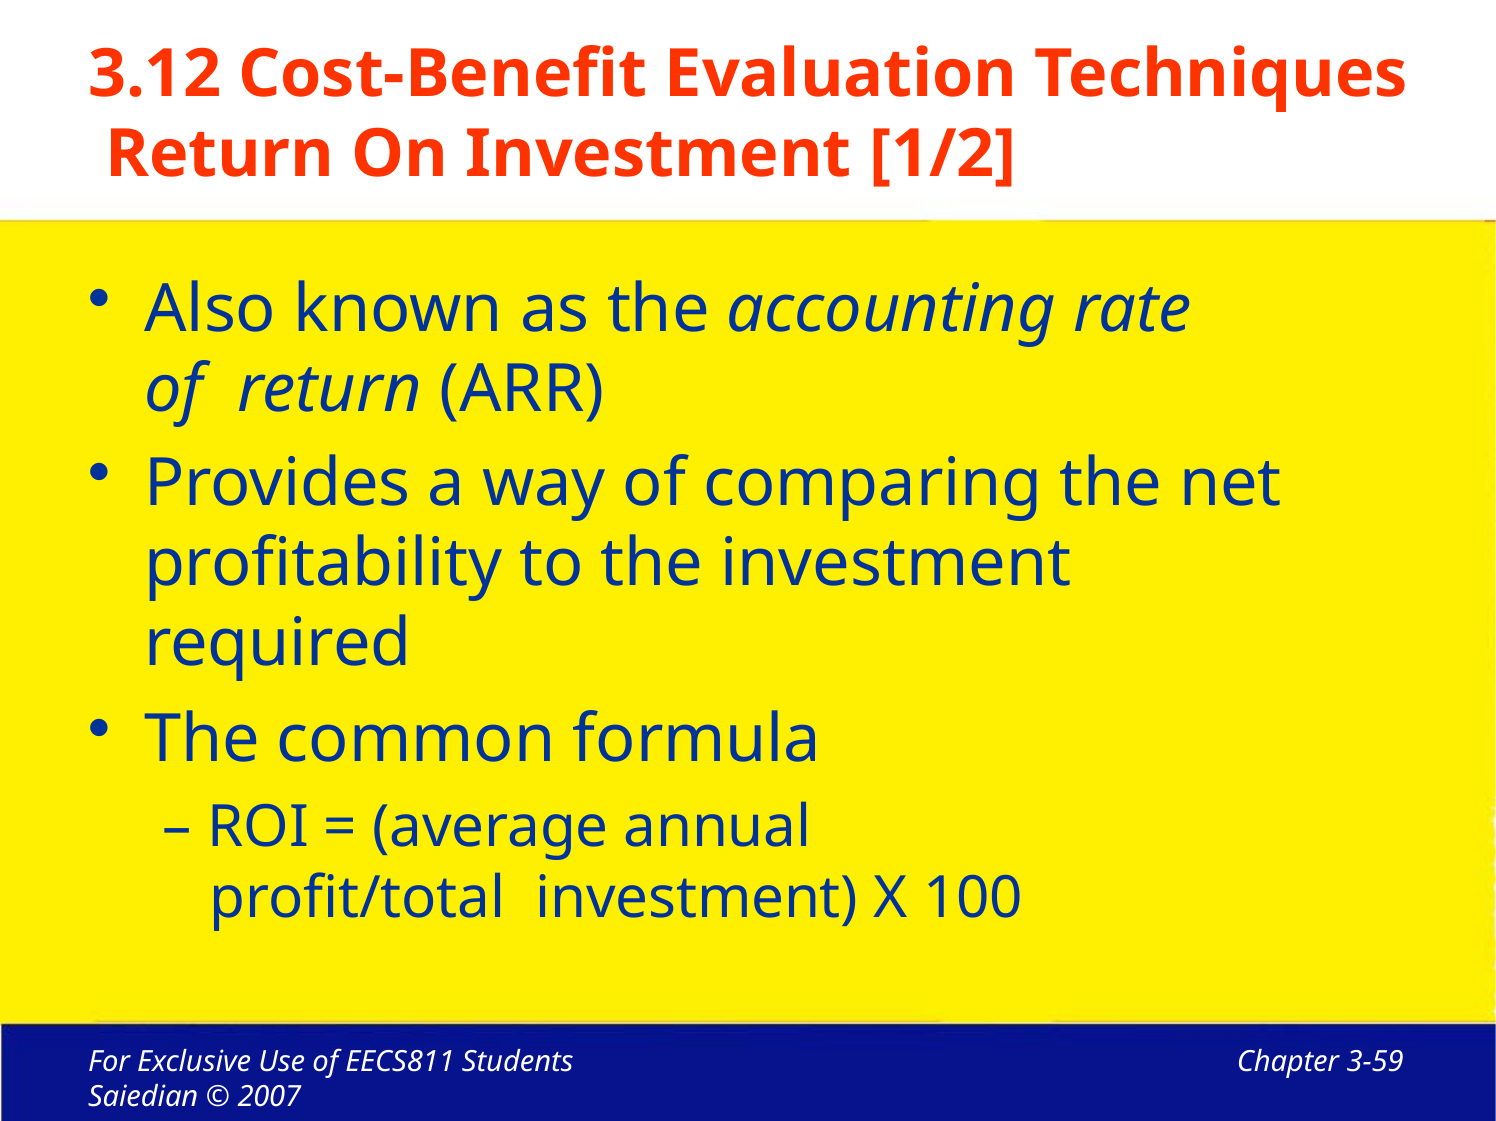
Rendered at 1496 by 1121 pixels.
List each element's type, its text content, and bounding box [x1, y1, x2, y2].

slide_number Chapter 3-59 [1234, 1042, 1412, 1121]
footer For Exclusive Use of EECS811 Students Saiedian © 2007 [85, 1042, 595, 1121]
title 3.12 Cost-Benefit Evaluation Techniques Return On Investment [1/2] [85, 28, 1410, 218]
text_box Also known as the accounting rate of return (ARR) Provides a way of comparing the net profitability to the investment required The common formula – ROI = (average annual profit/total investment) X 100 [85, 263, 1336, 929]
picture [0, 197, 1496, 1121]
